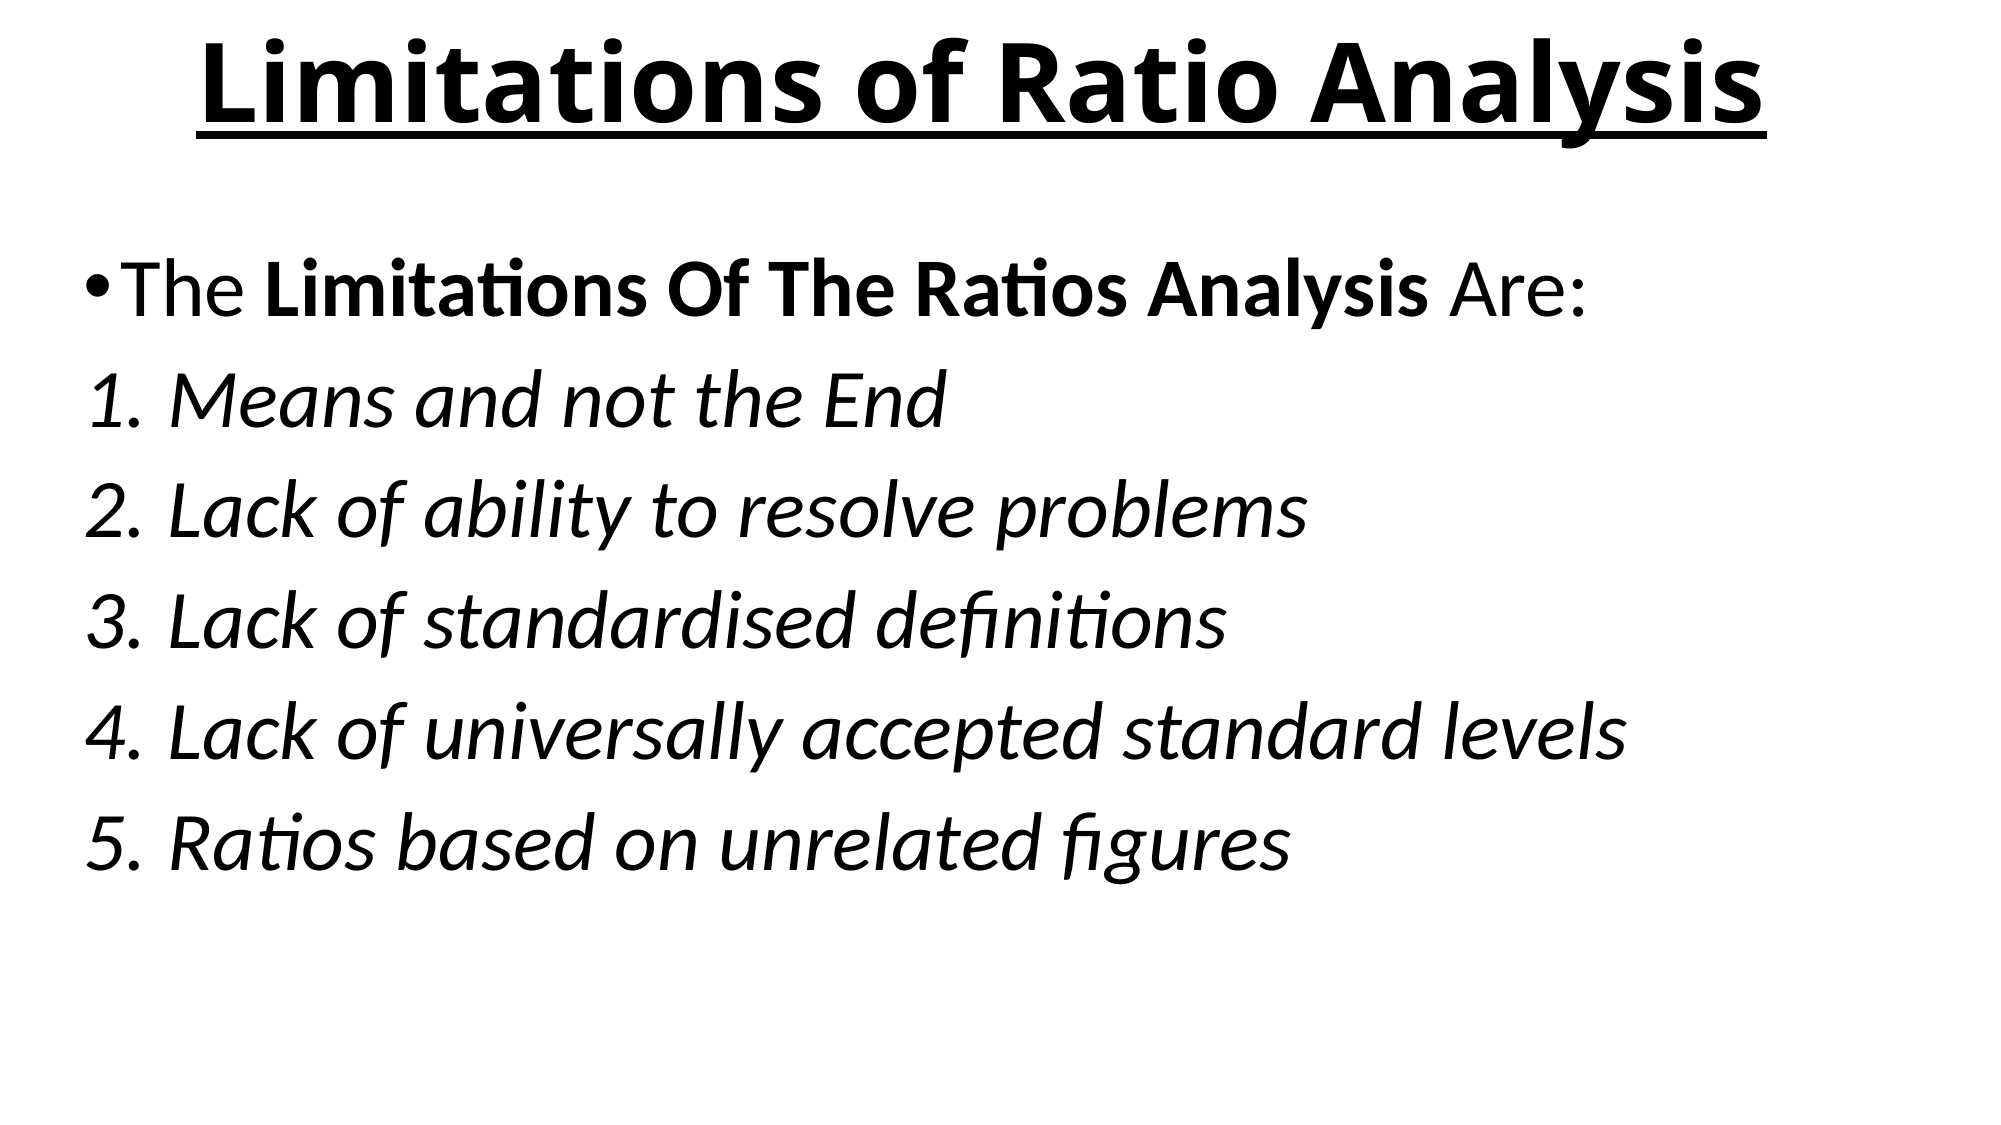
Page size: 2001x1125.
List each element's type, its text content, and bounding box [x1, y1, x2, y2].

title Limitations of Ratio Analysis [118, 19, 1844, 155]
list The Limitations Of The Ratios Analysis Are: Means and not the End Lack of ability to resolve problems Lack of standardised definitions Lack of universally accepted standard levels Ratios based on unrelated figures [68, 237, 1957, 1106]
